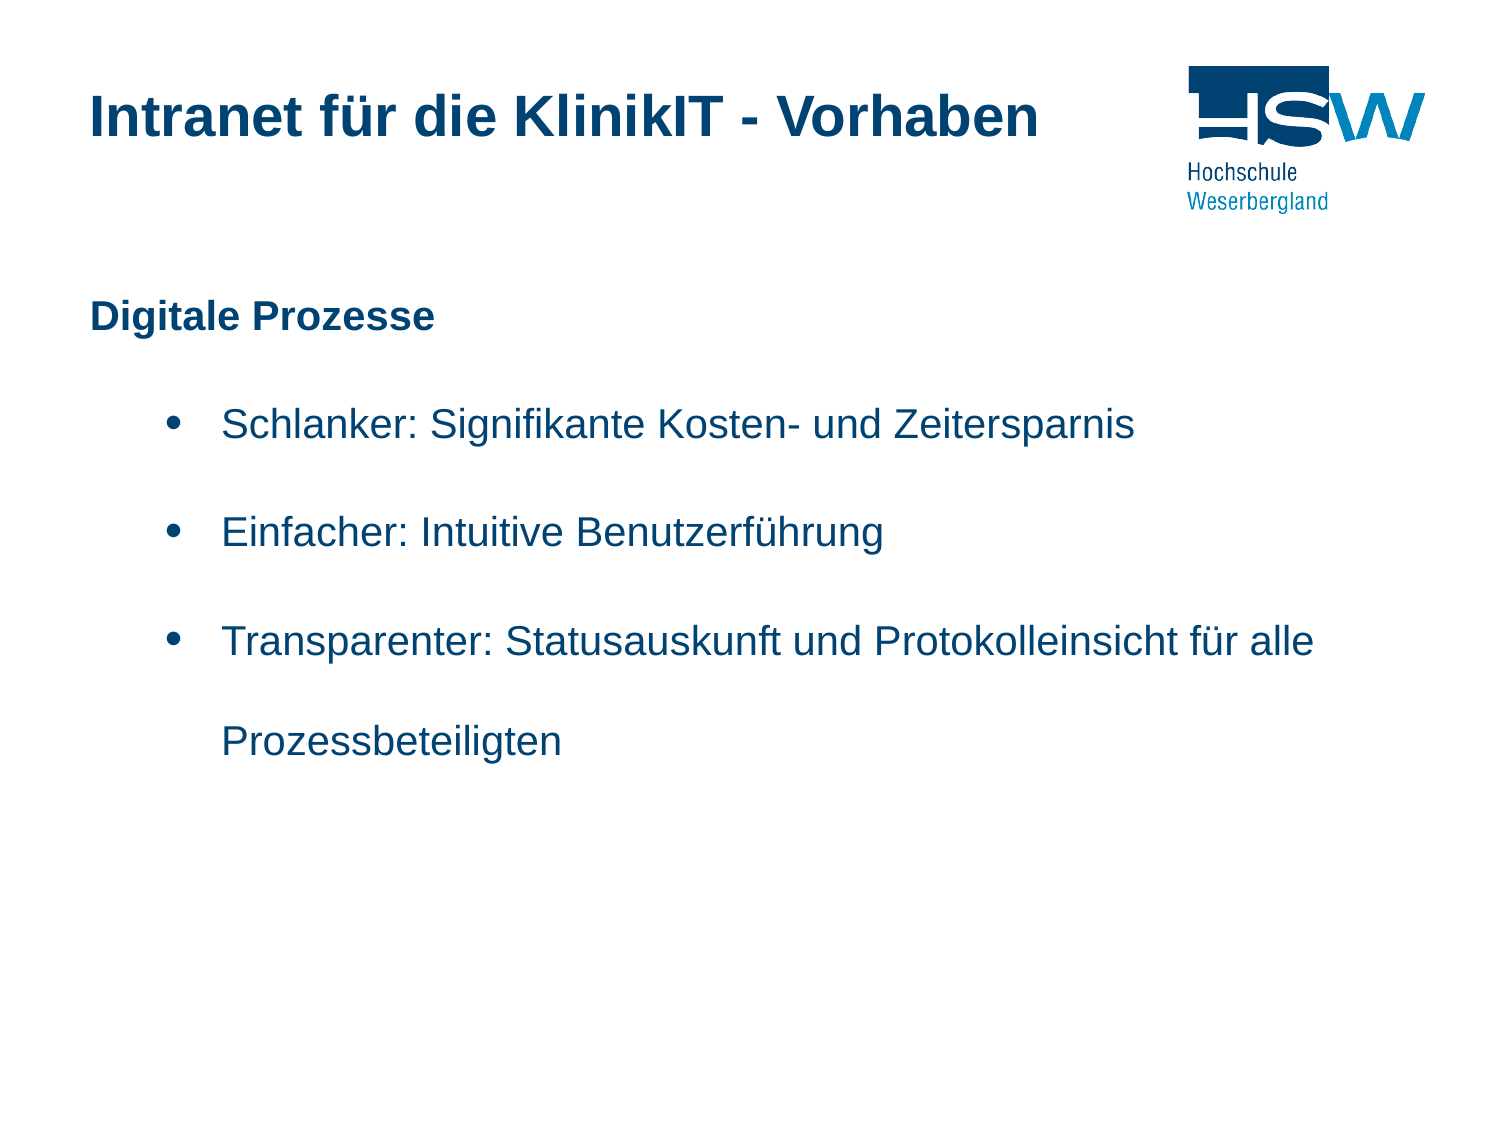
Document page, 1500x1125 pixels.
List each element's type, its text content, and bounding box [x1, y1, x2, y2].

picture [1187, 66, 1425, 92]
text_box Intranet für die KlinikIT - Vorhaben [75, 70, 1424, 184]
list Digitale Prozesse Schlanker: Signifikante Kosten- und Zeitersparnis Einfacher: Intuitive Benutzerführung Transparenter: Statusauskunft und Protokolleinsicht für alle Prozessbeteiligten [75, 230, 1424, 1000]
picture [1187, 99, 1425, 214]
